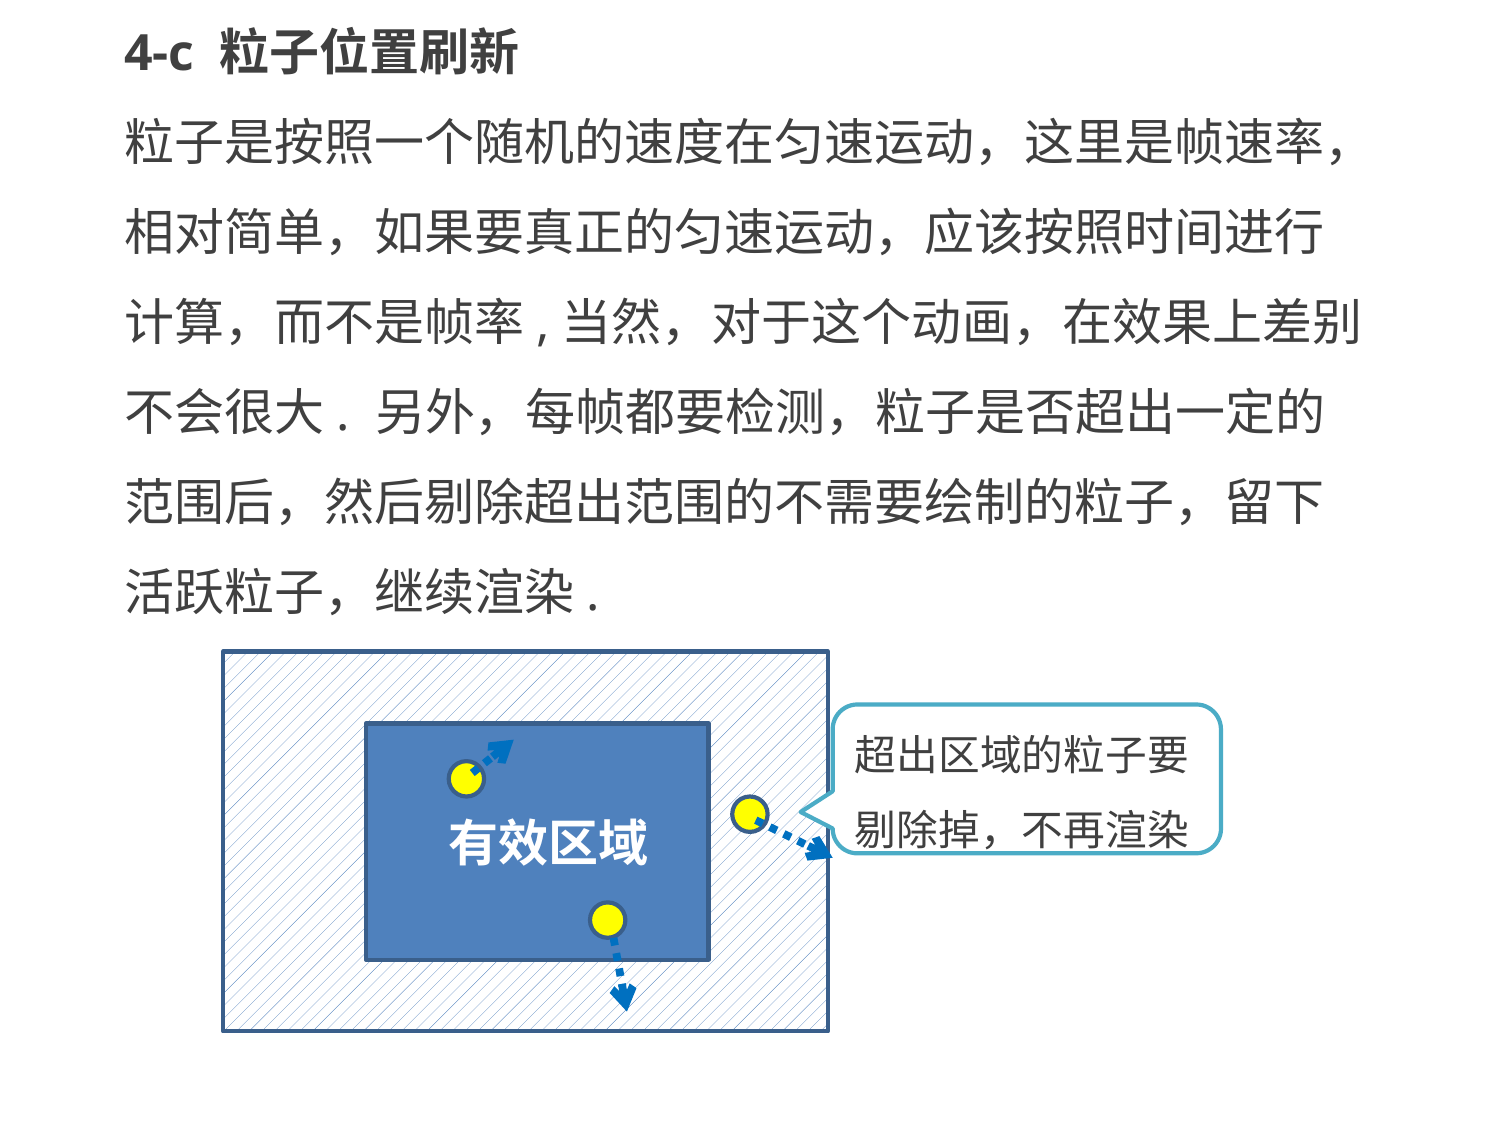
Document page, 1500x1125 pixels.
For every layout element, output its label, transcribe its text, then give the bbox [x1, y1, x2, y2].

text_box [448, 739, 514, 797]
text_box 超出区域的粒子要剔除掉，不再渲染 [824, 702, 1224, 856]
text_box 4-c 粒子位置刷新 粒子是按照一个随机的速度在匀速运动，这里是帧速率，相对简单，如果要真正的匀速运动，应该按照时间进行计算，而不是帧率,当然，对于这个动画，在效果上差别不会很大. 另外，每帧都要检测，粒子是否超出一定的范围后，然后剔除超出范围的不需要绘制的粒子，留下活跃粒子，继续渲染. [109, 0, 1386, 628]
text_box [221, 649, 830, 1033]
text_box 有效区域 [364, 721, 711, 962]
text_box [589, 902, 628, 1012]
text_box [731, 796, 833, 858]
